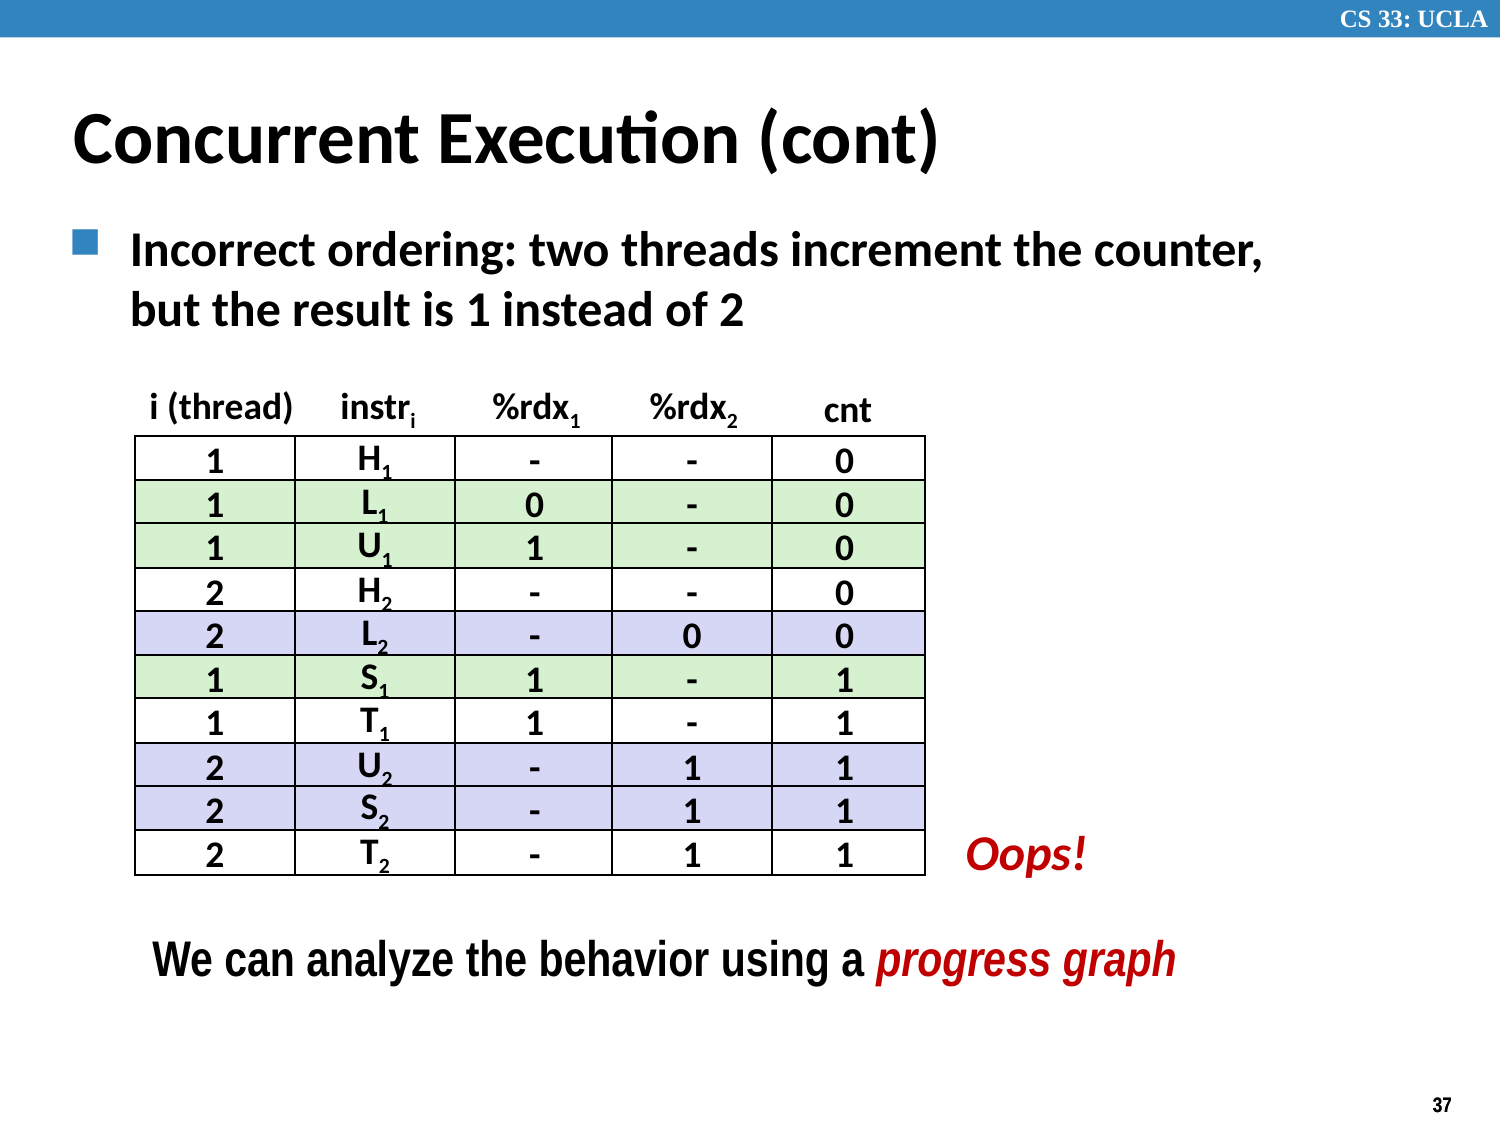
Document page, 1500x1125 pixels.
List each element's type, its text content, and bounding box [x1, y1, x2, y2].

text_box 2 [135, 567, 295, 610]
text_box 1 [135, 523, 295, 567]
text_box - [454, 830, 612, 875]
text_box 1 [135, 480, 295, 523]
text_box 0 [773, 480, 925, 523]
text_box U2 [295, 742, 454, 785]
text_box L1 [295, 480, 454, 523]
text_box T2 [295, 830, 454, 875]
text_box - [454, 785, 612, 830]
text_box - [612, 523, 773, 567]
text_box 1 [773, 698, 925, 742]
text_box S1 [295, 655, 454, 698]
text_box 1 [454, 655, 612, 698]
text_box - [454, 435, 612, 480]
text_box cnt [808, 377, 888, 437]
text_box %rdx1 [477, 374, 596, 441]
text_box 0 [773, 610, 925, 655]
text_box instri [325, 374, 431, 441]
text_box 0 [773, 435, 925, 480]
text_box - [612, 655, 773, 698]
text_box U1 [295, 523, 454, 567]
text_box %rdx2 [634, 374, 753, 441]
text_box L2 [295, 610, 454, 655]
text_box 2 [135, 830, 295, 875]
text_box 2 [135, 742, 295, 785]
text_box 2 [135, 785, 295, 830]
text_box 2 [135, 610, 295, 655]
text_box i (thread) [134, 374, 309, 435]
text_box - [612, 567, 773, 610]
text_box 1 [135, 655, 295, 698]
text_box 0 [773, 567, 925, 610]
text_box 1 [612, 785, 773, 830]
text_box 0 [454, 480, 612, 523]
text_box 1 [773, 830, 925, 875]
text_box 1 [773, 742, 925, 785]
text_box We can analyze the behavior using a progress graph [137, 919, 1354, 994]
text_box 1 [135, 435, 295, 480]
text_box 1 [773, 785, 925, 830]
text_box - [454, 567, 612, 610]
text_box H1 [295, 435, 454, 480]
text_box - [612, 698, 773, 742]
text_box 1 [612, 742, 773, 785]
text_box S2 [295, 785, 454, 830]
text_box - [454, 742, 612, 785]
text_box - [454, 610, 612, 655]
text_box 0 [612, 610, 773, 655]
text_box T1 [295, 698, 454, 742]
text_box 1 [612, 830, 773, 875]
text_box - [612, 435, 773, 480]
text_box - [612, 480, 773, 523]
text_box 1 [773, 655, 925, 698]
title Concurrent Execution (cont) [58, 71, 1305, 197]
text_box 1 [454, 698, 612, 742]
text_box H2 [295, 567, 454, 610]
text_box 1 [135, 698, 295, 742]
text_box Oops! [950, 812, 1103, 888]
list Incorrect ordering: two threads increment the counter, but the result is 1 instead of 2 [58, 209, 1355, 351]
text_box 1 [454, 523, 612, 567]
text_box 0 [773, 523, 925, 567]
